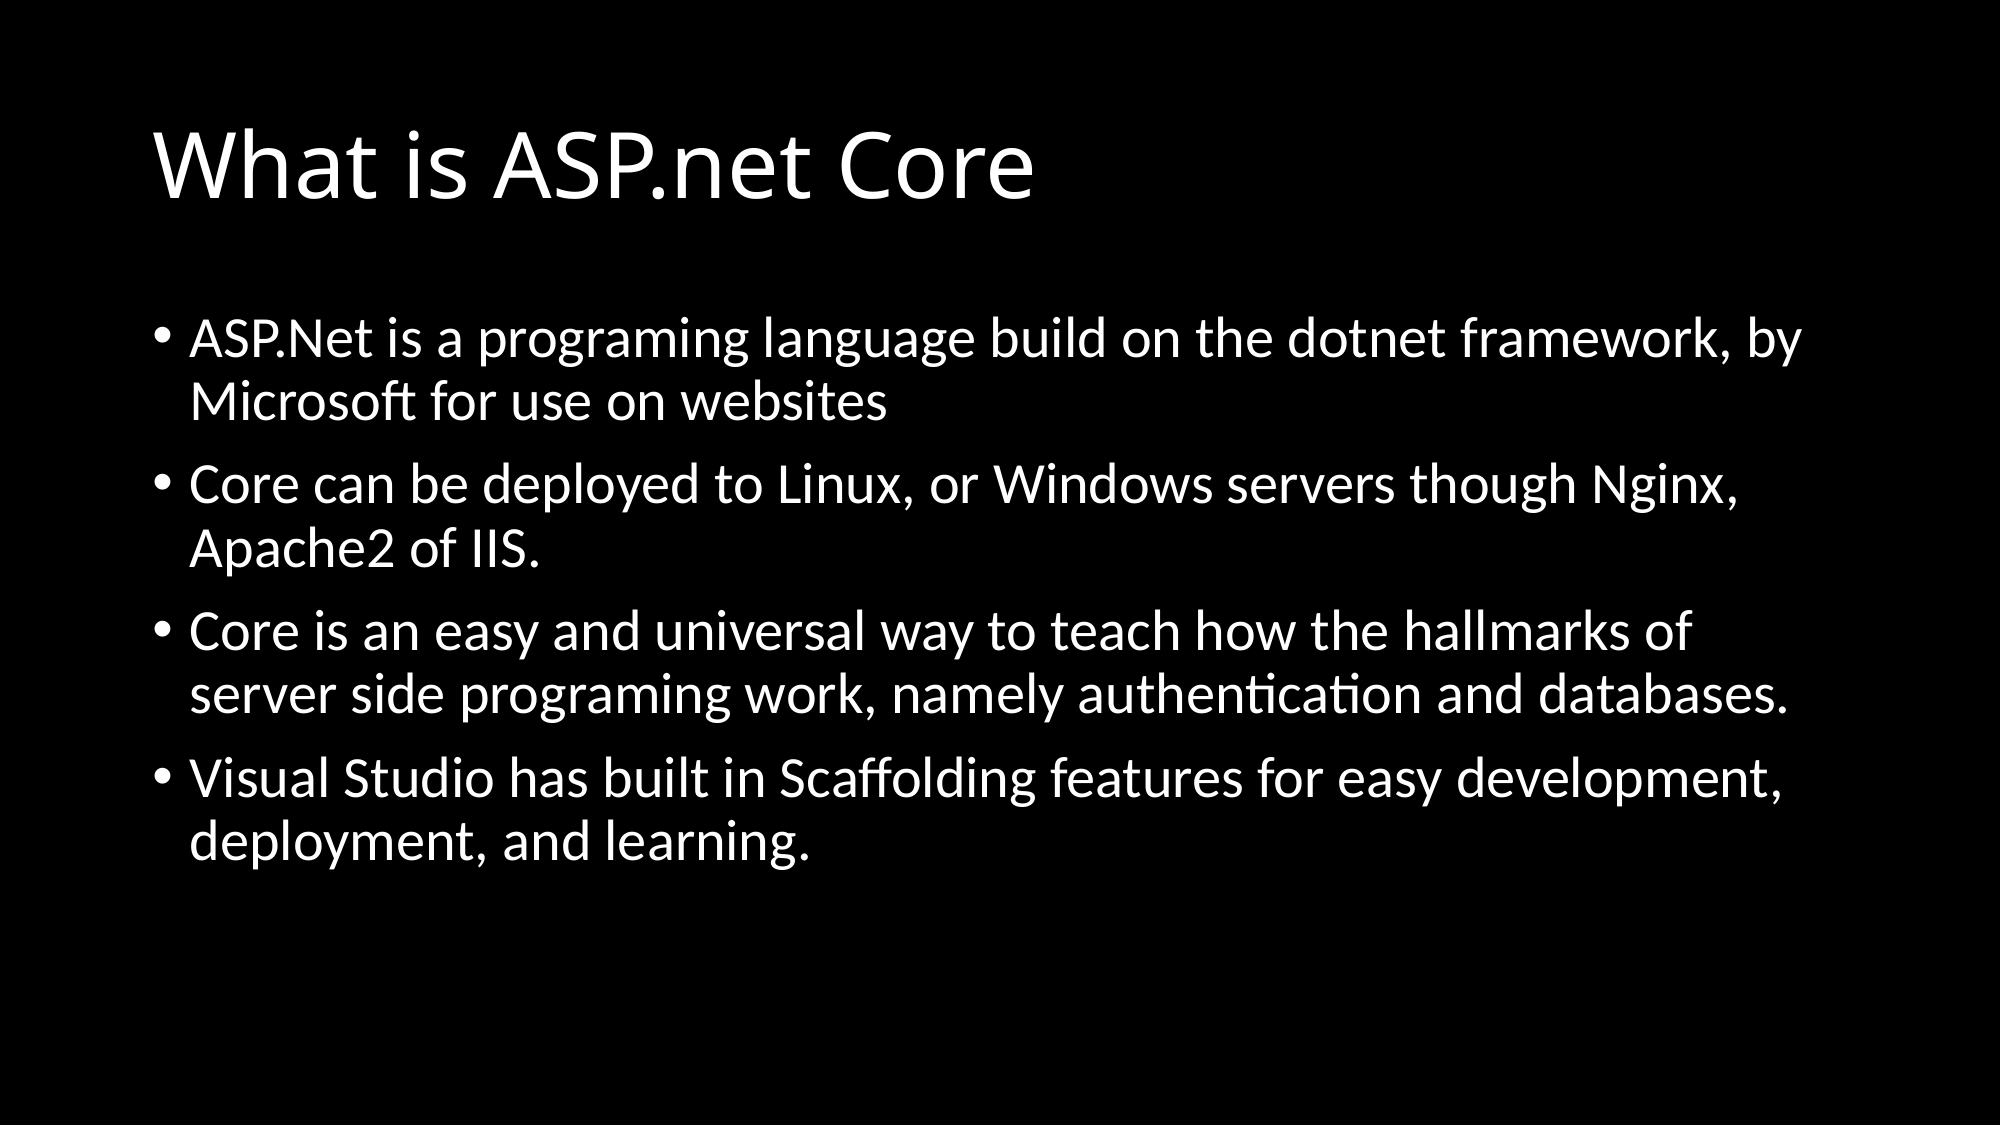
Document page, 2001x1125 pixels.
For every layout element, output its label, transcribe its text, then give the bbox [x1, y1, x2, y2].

list ASP.Net is a programing language build on the dotnet framework, by Microsoft for use on websites Core can be deployed to Linux, or Windows servers though Nginx, Apache2 of IIS. Core is an easy and universal way to teach how the hallmarks of server side programing work, namely authentication and databases. Visual Studio has built in Scaffolding features for easy development, deployment, and learning. [137, 299, 1863, 1014]
title What is ASP.net Core [137, 59, 1863, 278]
